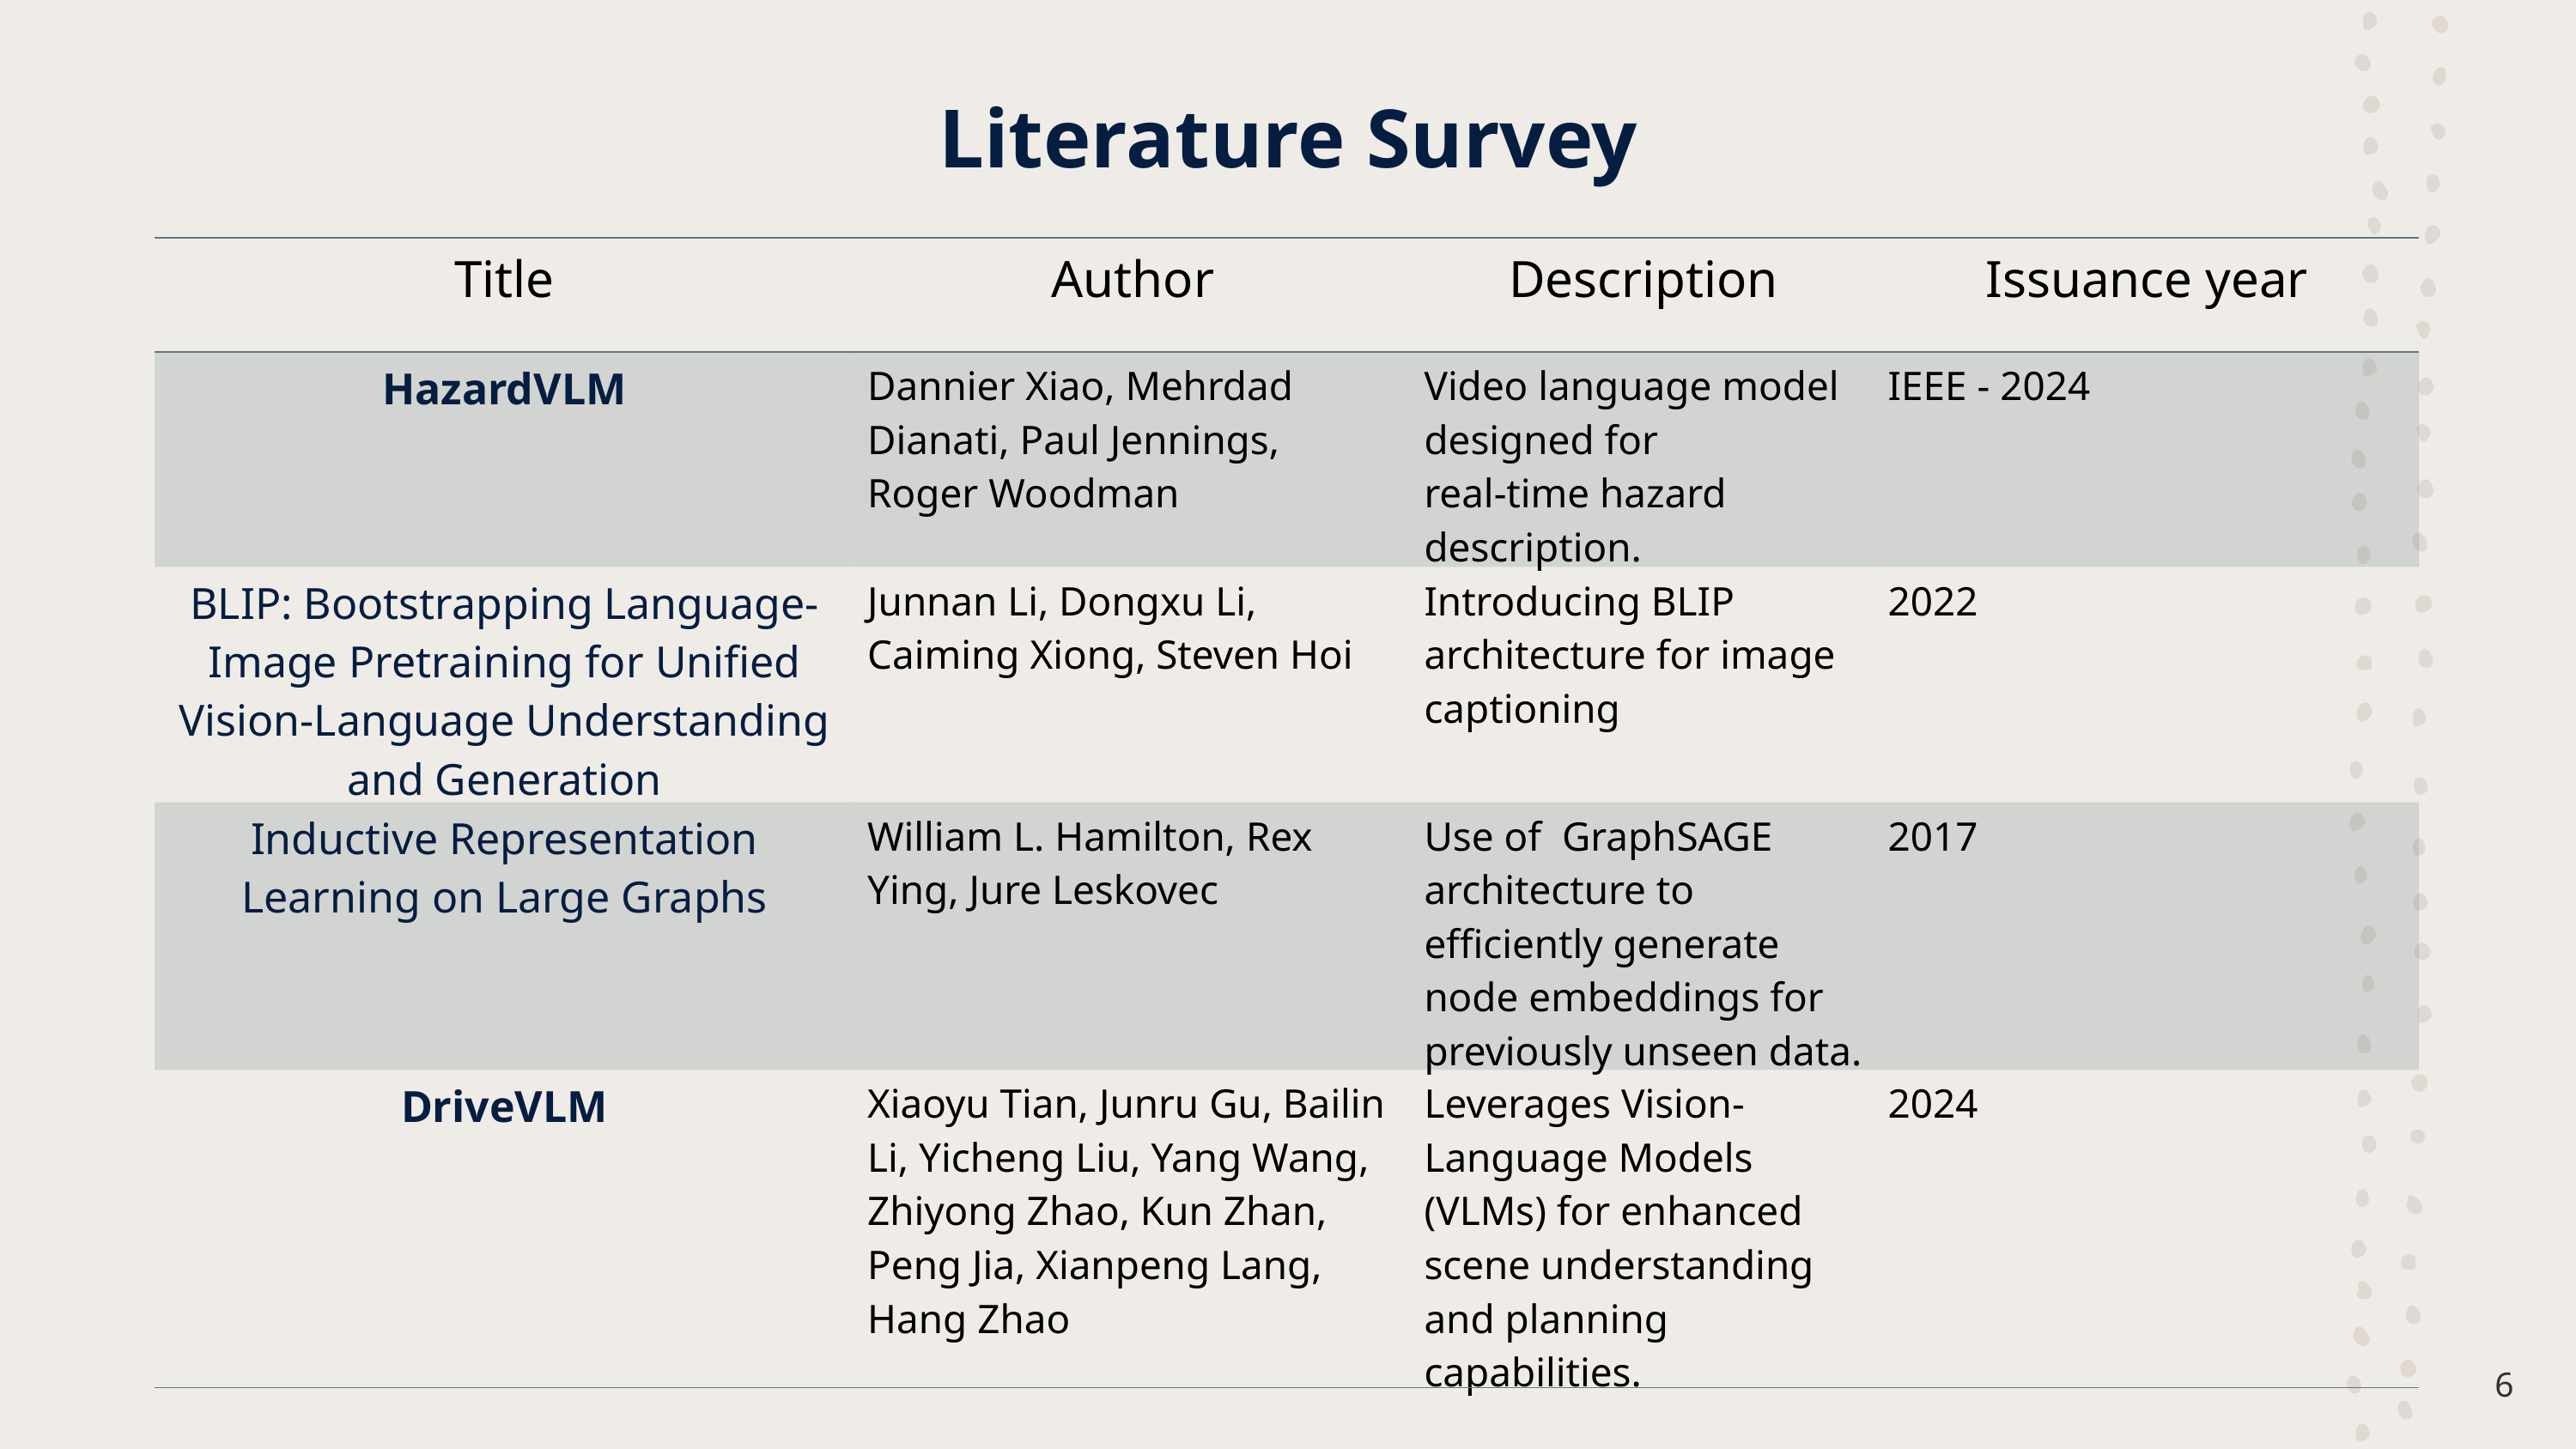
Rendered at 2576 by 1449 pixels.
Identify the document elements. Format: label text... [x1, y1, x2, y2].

table_cell IEEE - 2024 [1875, 353, 2419, 580]
slide_number 6 [2421, 1348, 2527, 1426]
table_cell Dannier Xiao, Mehrdad Dianati, Paul Jennings, Roger Woodman [854, 353, 1412, 580]
table_cell Leverages Vision-Language Models (VLMs) for enhanced scene understanding and planning capabilities. [1412, 1108, 1875, 1443]
table_cell Xiaoyu Tian, Junru Gu, Bailin Li, Yicheng Liu, Yang Wang, Zhiyong Zhao, Kun Zhan, Peng Jia, Xianpeng Lang, Hang Zhao [854, 1108, 1412, 1443]
table_cell BLIP: Bootstrapping Language-Image Pretraining for Unified Vision-Language Understanding and Generation [155, 580, 854, 828]
table_cell William L. Hamilton, Rex Ying, Jure Leskovec [854, 828, 1412, 1108]
table_cell Introducing BLIP architecture for image captioning [1412, 580, 1875, 828]
table_cell Video language model designed for real-time hazard description. [1412, 353, 1875, 580]
table_header Issuance year [1875, 239, 2419, 351]
text_box Literature Survey [775, 70, 1801, 185]
table_cell DriveVLM [155, 1108, 854, 1443]
table_cell 2017 [1875, 828, 2419, 1108]
table_cell HazardVLM [155, 353, 854, 580]
table_header Author [854, 239, 1412, 351]
table_header Description [1412, 239, 1875, 351]
table_cell 2022 [1875, 580, 2419, 828]
table_header Title [155, 239, 854, 351]
table_cell 2024 [1875, 1108, 2419, 1443]
table_cell Junnan Li, Dongxu Li, Caiming Xiong, Steven Hoi [854, 580, 1412, 828]
table_cell Use of GraphSAGE architecture to efficiently generate node embeddings for previously unseen data. [1412, 828, 1875, 1108]
table_cell Inductive Representation Learning on Large Graphs [155, 828, 854, 1108]
